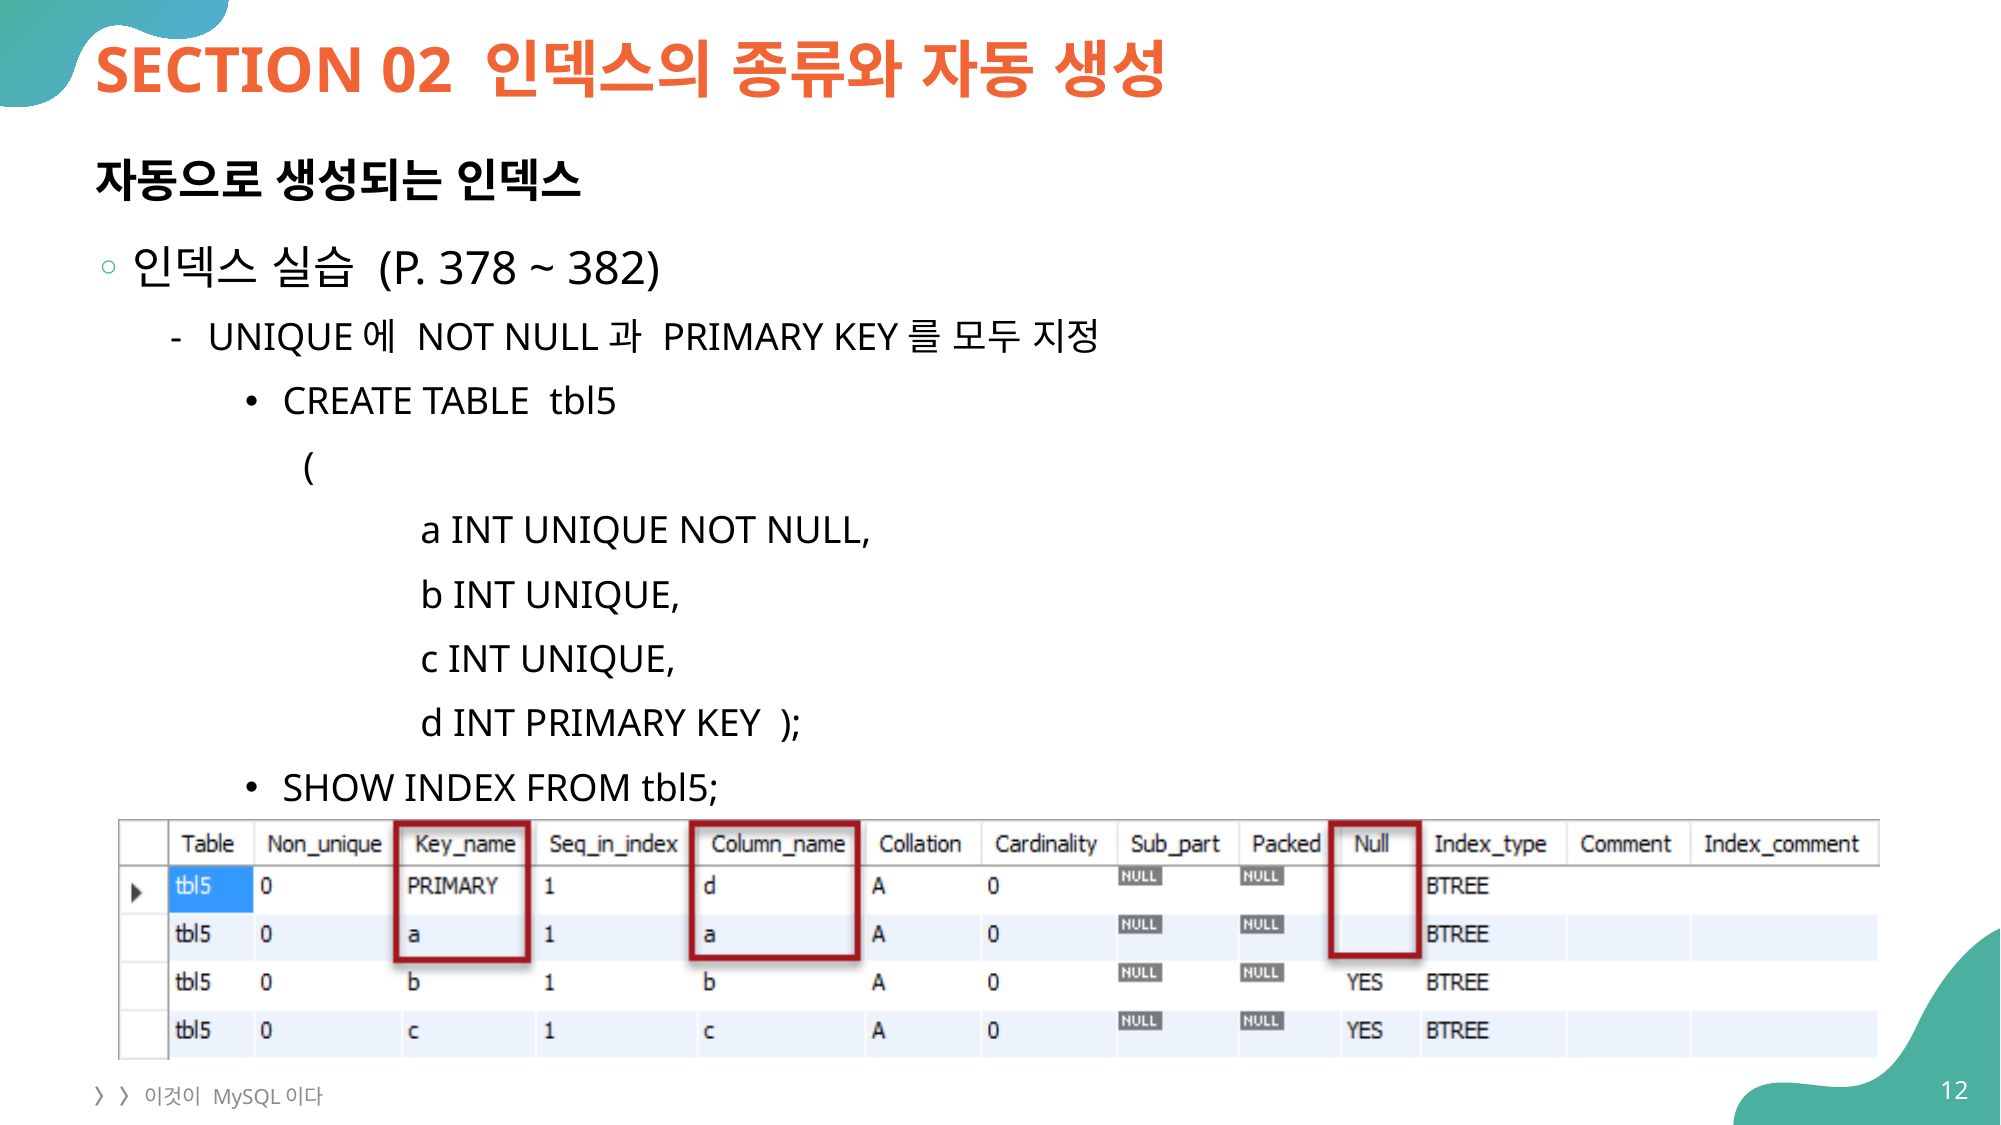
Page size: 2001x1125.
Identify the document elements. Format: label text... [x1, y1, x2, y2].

slide_number 12 [1917, 1061, 1984, 1122]
list 자동으로 생성되는 인덱스 인덱스 실습 (P. 378 ~ 382) UNIQUE에 NOT NULL과 PRIMARY KEY를 모두 지정 CREATE TABLE tbl5 ( a INT UNIQUE NOT NULL, b INT UNIQUE, c INT UNIQUE, d INT PRIMARY KEY ); SHOW INDEX FROM tbl5; [79, 133, 1931, 1062]
picture [118, 819, 1880, 1060]
footer 〉 〉 이것이 MySQL이다 [79, 1078, 755, 1114]
title SECTION 02 인덱스의 종류와 자동 생성 [79, 17, 1931, 128]
